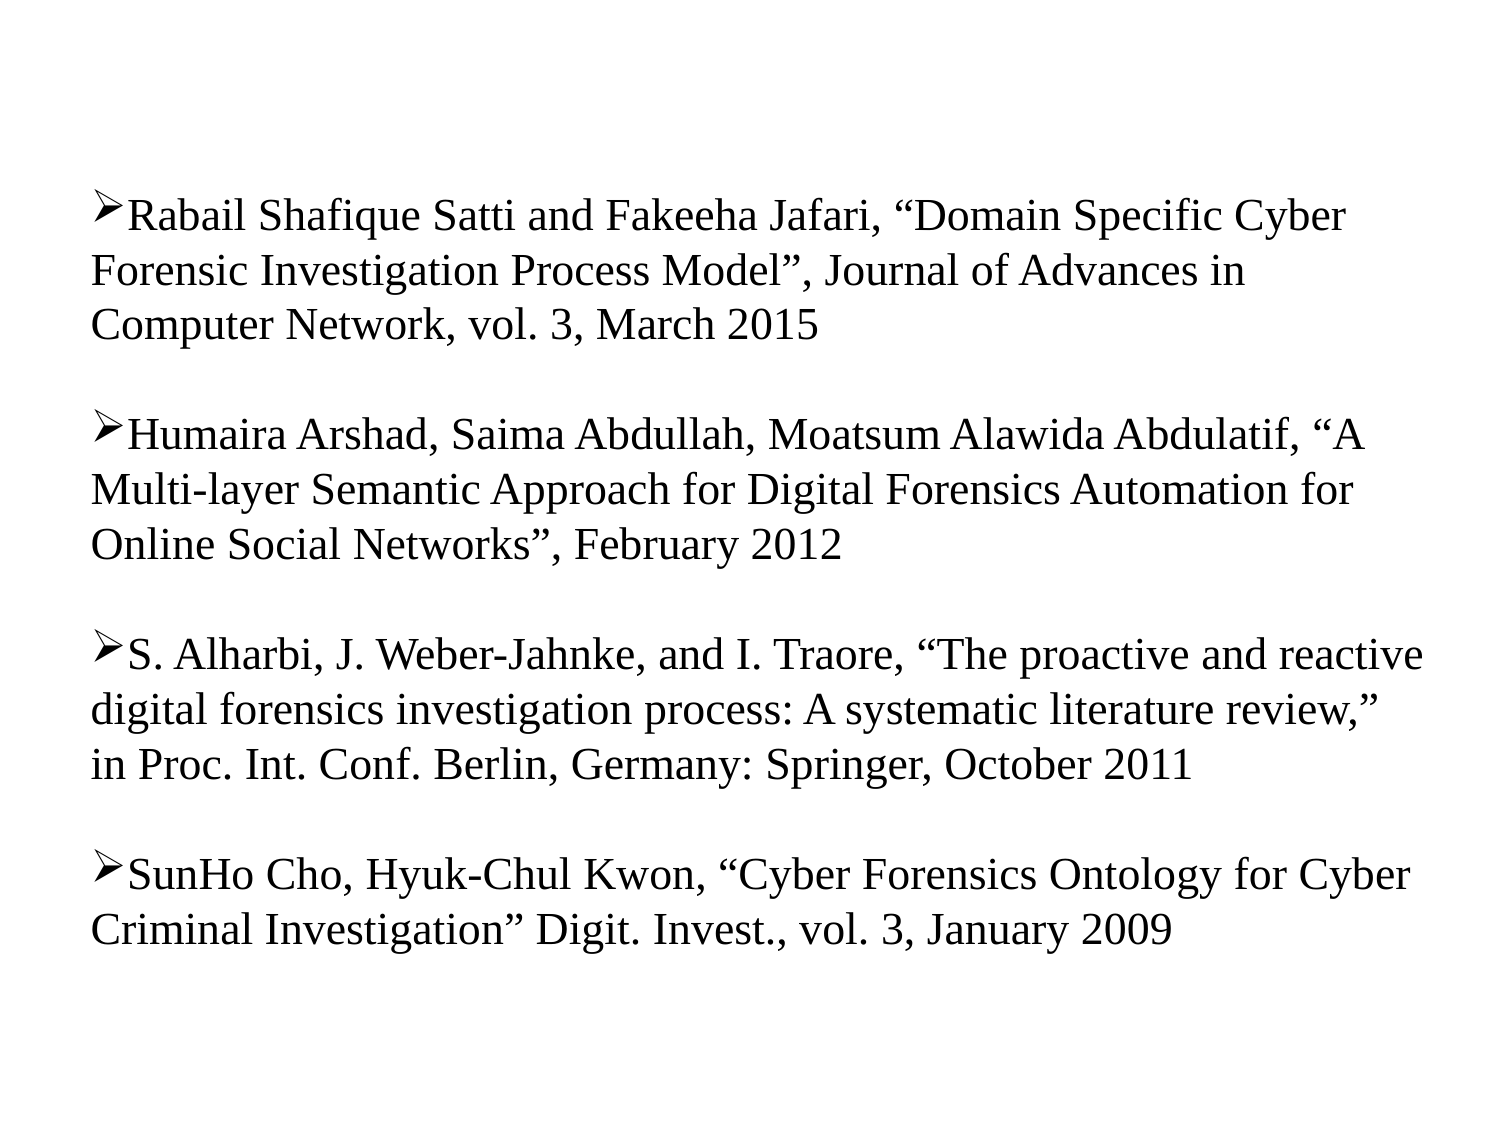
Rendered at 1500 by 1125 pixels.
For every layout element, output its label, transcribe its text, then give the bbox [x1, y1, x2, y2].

text_box Rabail Shafique Satti and Fakeeha Jafari, “Domain Specific Cyber Forensic Investigation Process Model”, Journal of Advances in Computer Network, vol. 3, March 2015 Humaira Arshad, Saima Abdullah, Moatsum Alawida Abdulatif, “A Multi-layer Semantic Approach for Digital Forensics Automation for Online Social Networks”, February 2012 S. Alharbi, J. Weber-Jahnke, and I. Traore, “The proactive and reactive digital forensics investigation process: A systematic literature review,” in Proc. Int. Conf. Berlin, Germany: Springer, October 2011 SunHo Cho, Hyuk-Chul Kwon, “Cyber Forensics Ontology for Cyber Criminal Investigation” Digit. Invest., vol. 3, January 2009 [75, 176, 1441, 962]
